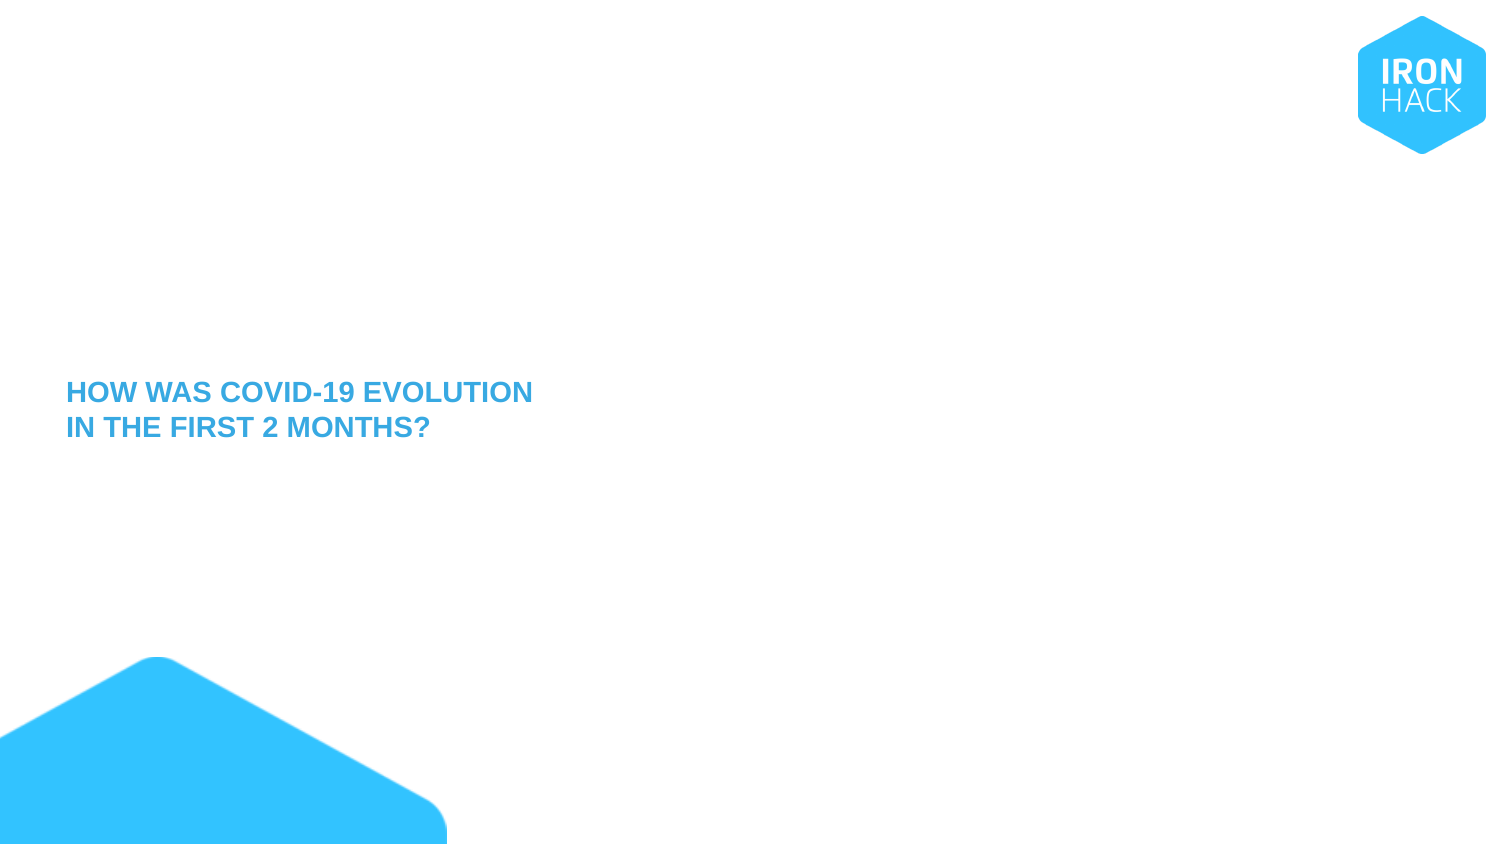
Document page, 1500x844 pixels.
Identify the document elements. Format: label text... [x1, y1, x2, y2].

picture [0, 656, 447, 844]
picture [1357, 16, 1486, 154]
title HOW WAS COVID-19 EVOLUTION IN THE FIRST 2 MONTHS? [51, 122, 1449, 459]
